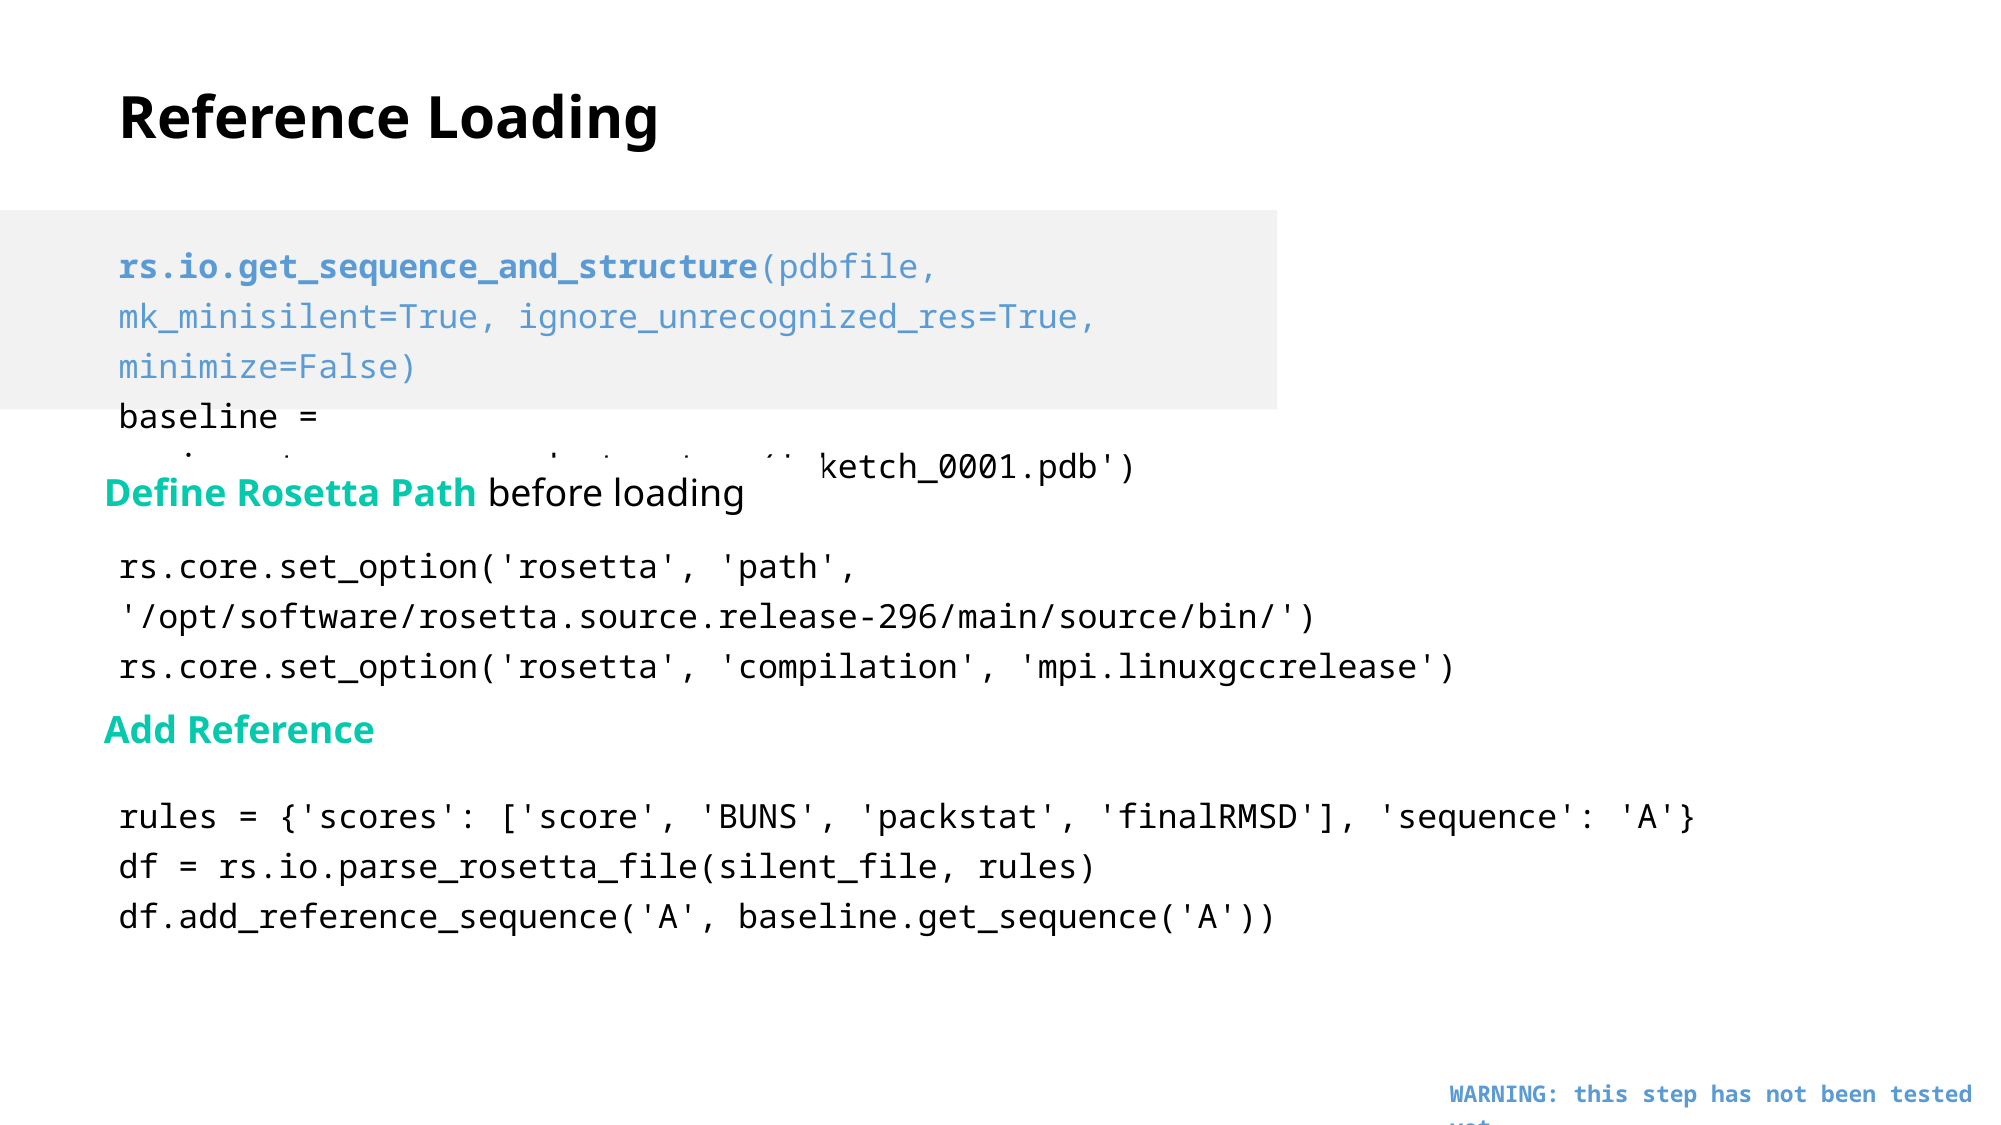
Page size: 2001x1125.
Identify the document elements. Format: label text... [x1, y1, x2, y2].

text_box Define Rosetta Path before loading [103, 457, 823, 514]
text_box rs.io.get_sequence_and_structure(pdbfile, mk_minisilent=True, ignore_unrecognized_res=True, minimize=False) baseline = rs.io.get_sequence_and_structure('sketch_0001.pdb') [103, 228, 1315, 527]
text_box WARNING: this step has not been tested yet [1435, 1065, 2000, 1125]
text_box [0, 209, 1278, 410]
text_box Add Reference [103, 694, 823, 751]
title Reference Loading [103, 59, 1863, 181]
text_box rs.core.set_option('rosetta', 'path', '/opt/software/rosetta.source.release-296/main/source/bin/') rs.core.set_option('rosetta', 'compilation', 'mpi.linuxgccrelease') [103, 527, 2000, 693]
text_box rules = {'scores': ['score', 'BUNS', 'packstat', 'finalRMSD'], 'sequence': 'A'} df = rs.io.parse_rosetta_file(silent_file, rules) df.add_reference_sequence('A', baseline.get_sequence('A')) [103, 777, 1834, 943]
